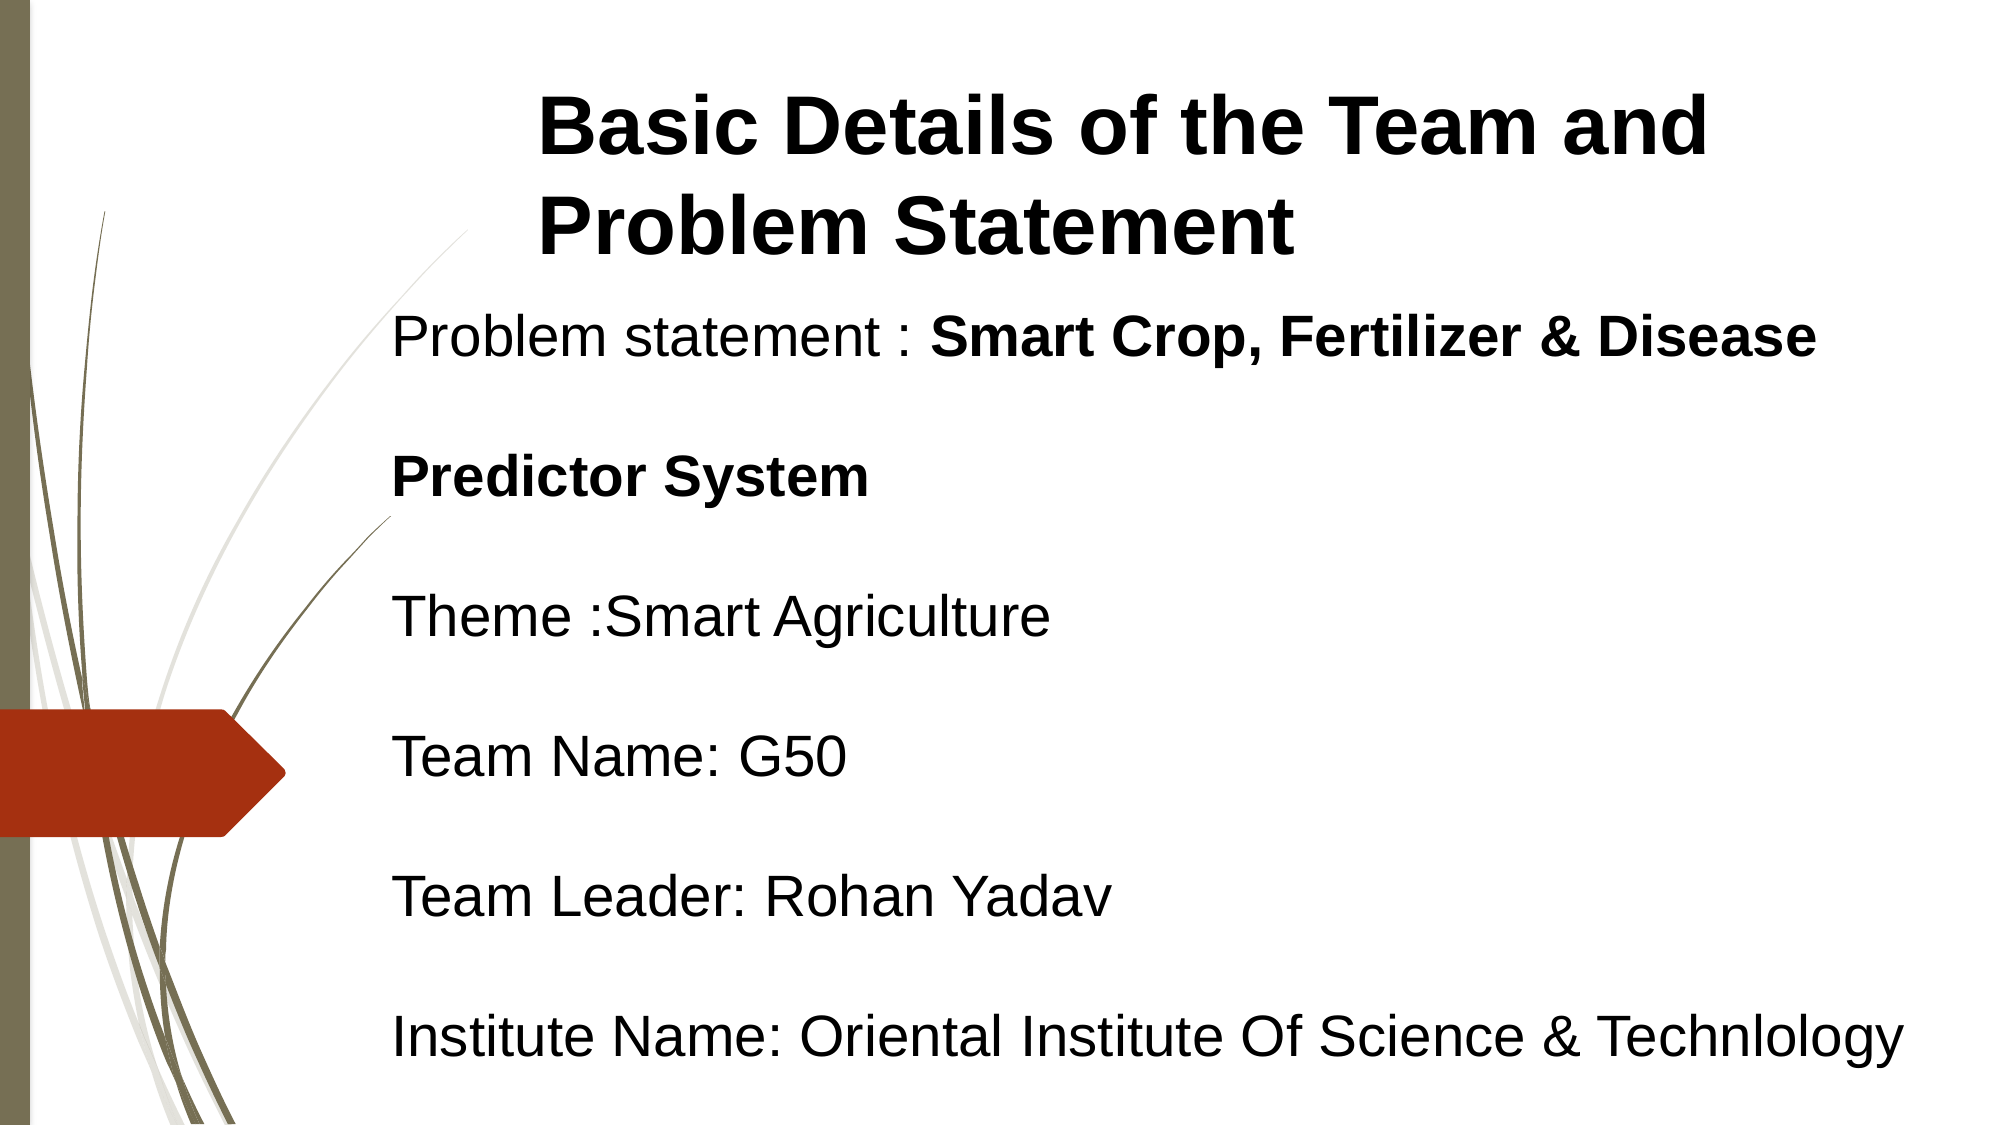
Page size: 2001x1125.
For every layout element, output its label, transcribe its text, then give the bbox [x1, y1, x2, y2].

text_box Problem statement : Smart Crop, Fertilizer & Disease Predictor System Theme :Smart Agriculture Team Name: G50 Team Leader: Rohan Yadav Institute Name: Oriental Institute Of Science & Technlology [376, 290, 2000, 1125]
text_box Basic Details of the Team and Problem Statement [523, 63, 1915, 279]
